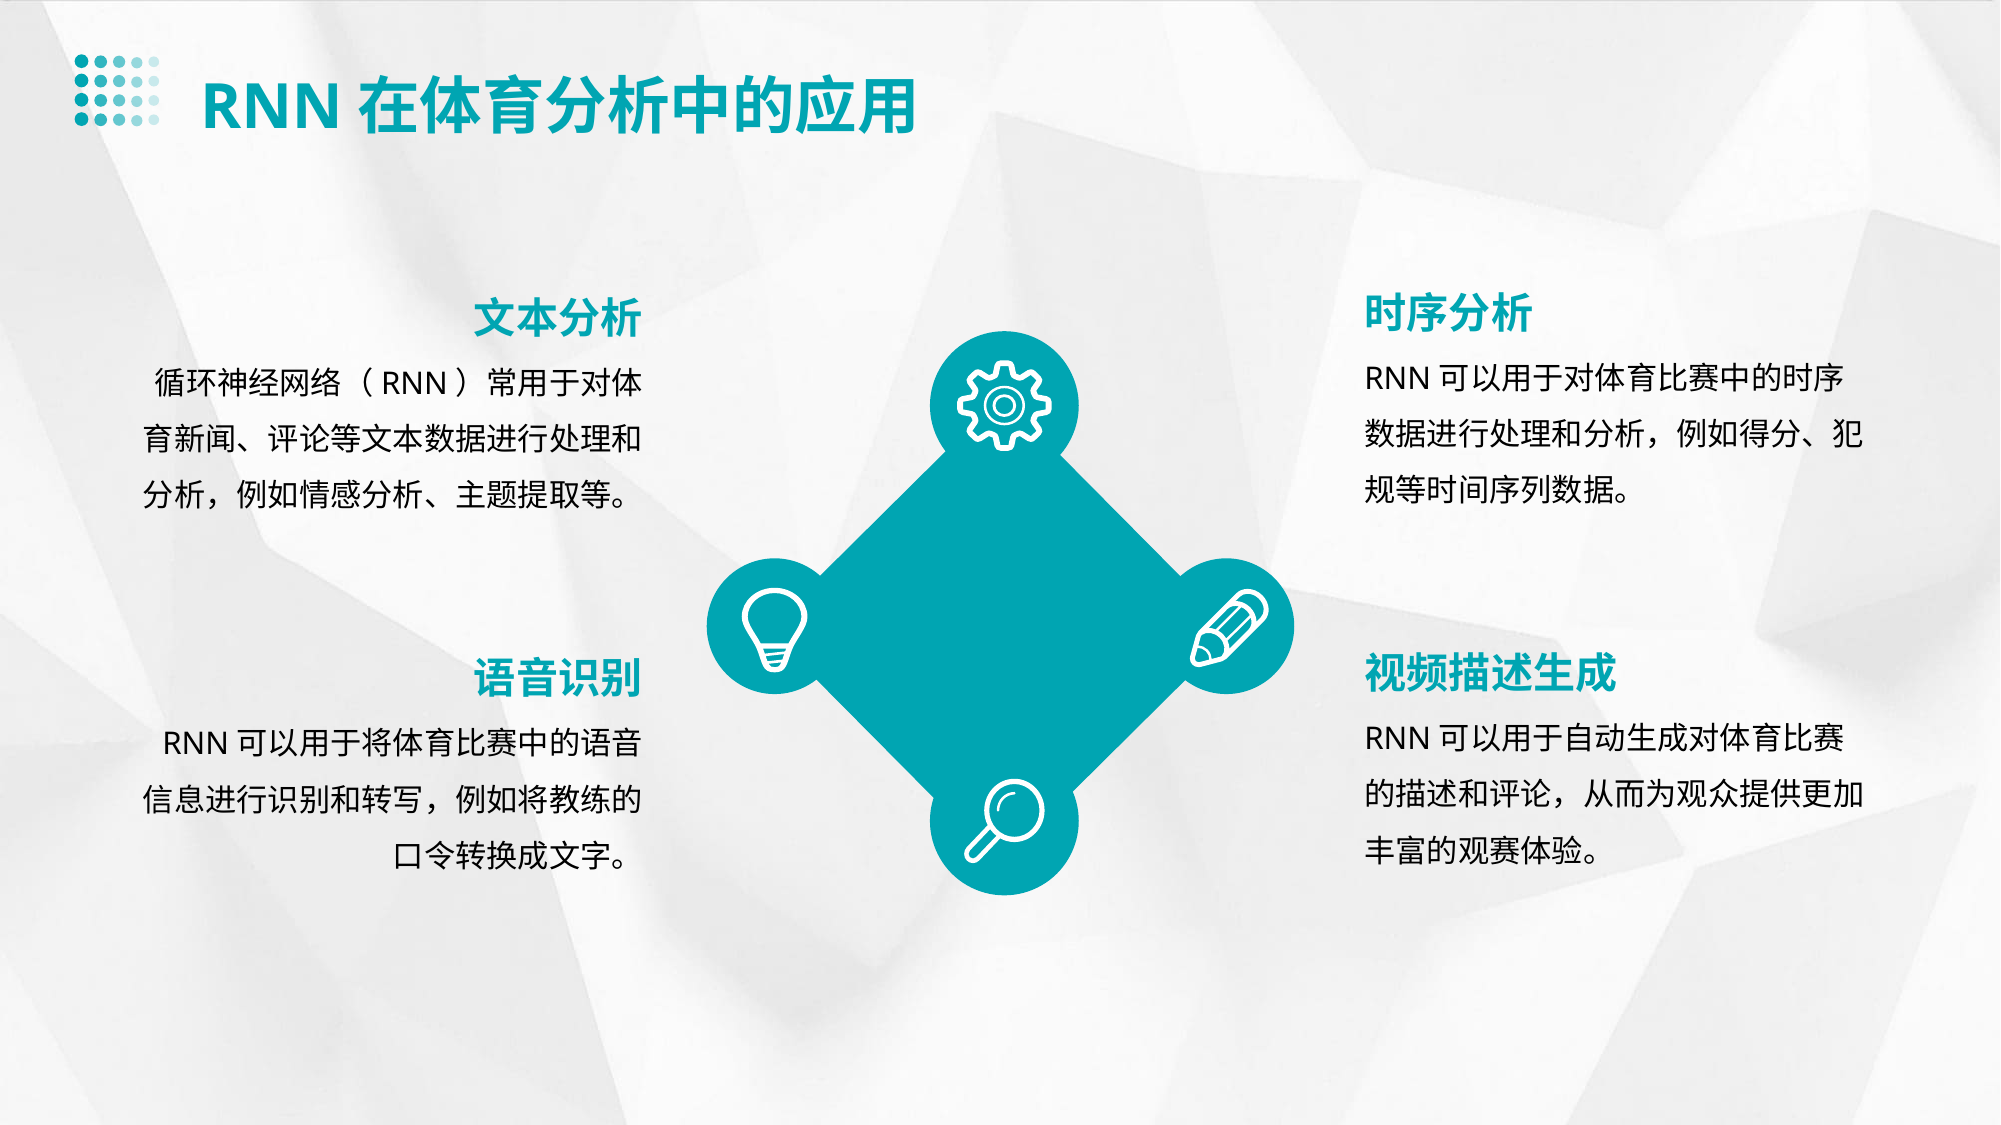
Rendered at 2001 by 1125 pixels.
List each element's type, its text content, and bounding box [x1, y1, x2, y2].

text_box [957, 360, 1052, 451]
text_box [706, 558, 843, 695]
text_box 时序分析 [1350, 272, 1882, 325]
text_box [741, 587, 808, 673]
text_box [74, 92, 89, 107]
text_box [112, 55, 126, 68]
text_box [74, 54, 89, 69]
text_box [996, 791, 1016, 812]
text_box [1158, 558, 1295, 695]
text_box 视频描述生成 [1350, 632, 1882, 685]
text_box [74, 112, 89, 127]
text_box [131, 76, 143, 88]
text_box RNN可以用于对体育比赛中的时序数据进行处理和分析，例如得分、犯规等时间序列数据。 [1350, 325, 1882, 596]
text_box RNN可以用于自动生成对体育比赛的描述和评论，从而为观众提供更加丰富的观赛体验。 [1350, 685, 1882, 960]
text_box [148, 75, 160, 87]
text_box [94, 94, 108, 107]
text_box [983, 385, 1026, 426]
text_box [112, 113, 126, 126]
text_box [929, 331, 1079, 480]
text_box [131, 57, 143, 69]
text_box [112, 74, 126, 88]
text_box [94, 55, 108, 69]
text_box [74, 73, 89, 88]
picture [0, 0, 2001, 1125]
text_box [94, 74, 108, 88]
text_box 循环神经网络（RNN）常用于对体育新闻、评论等文本数据进行处理和分析，例如情感分析、主题提取等。 [118, 330, 651, 597]
text_box [94, 113, 108, 127]
text_box [148, 114, 160, 126]
text_box 文本分析 [118, 277, 651, 330]
text_box [148, 56, 160, 68]
text_box [1189, 588, 1269, 668]
text_box [964, 778, 1045, 864]
text_box [131, 95, 143, 108]
text_box [992, 394, 1017, 417]
text_box [817, 452, 1185, 797]
text_box RNN可以用于将体育比赛中的语音信息进行识别和转写，例如将教练的口令转换成文字。 [118, 690, 651, 960]
text_box [131, 115, 143, 127]
text_box 语音识别 [118, 637, 651, 690]
text_box [929, 746, 1079, 896]
text_box [148, 95, 160, 106]
text_box RNN在体育分析中的应用 [179, 15, 1821, 161]
text_box [112, 94, 126, 107]
